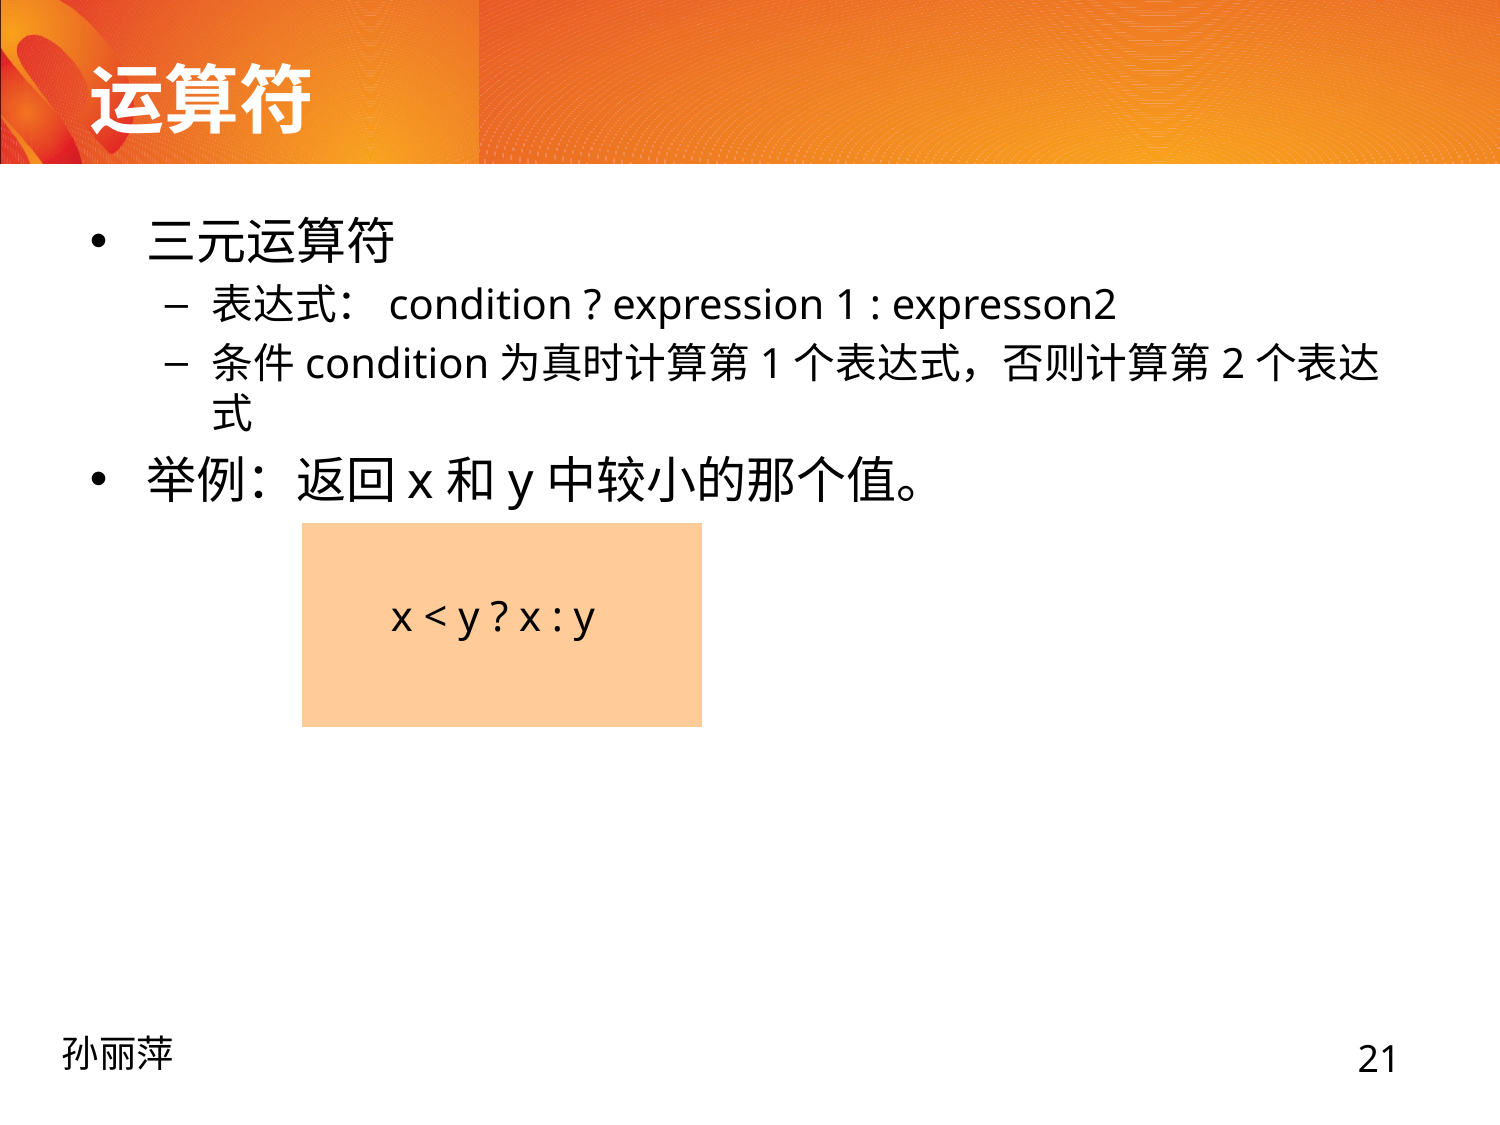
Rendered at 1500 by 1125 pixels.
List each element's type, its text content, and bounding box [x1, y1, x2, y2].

title 运算符 [75, 45, 1425, 167]
text_box x < y ? x : y [301, 522, 703, 728]
list 三元运算符 表达式：condition ? expression 1 : expresson2 条件condition为真时计算第1个表达式，否则计算第2个表达式 举例：返回x和y中较小的那个值。 [75, 190, 1425, 1005]
picture [0, 0, 1500, 164]
